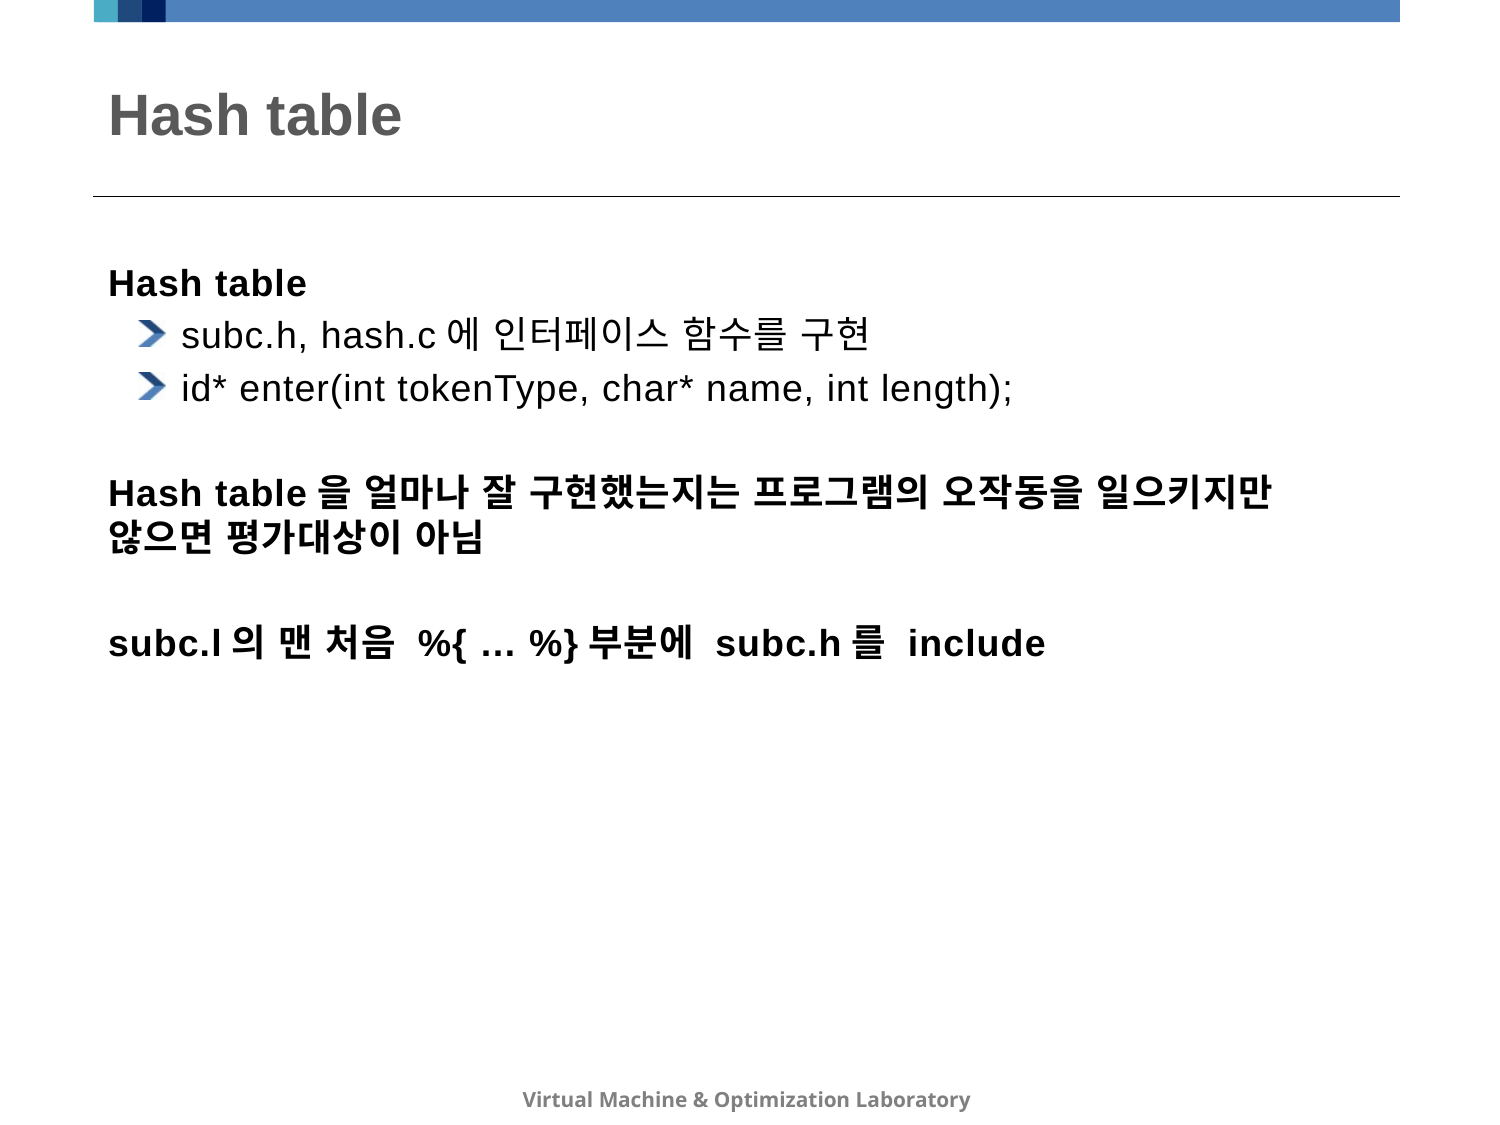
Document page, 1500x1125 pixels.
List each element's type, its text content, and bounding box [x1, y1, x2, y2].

list Hash table subc.h, hash.c에 인터페이스 함수를 구현 id* enter(int tokenType, char* name, int length); Hash table을 얼마나 잘 구현했는지는 프로그램의 오작동을 일으키지만 않으면 평가대상이 아님 subc.l의 맨 처음 %{ … %}부분에 subc.h를 include [93, 251, 1400, 1052]
picture [138, 320, 167, 347]
picture [138, 372, 167, 400]
title Hash table [93, 55, 1400, 169]
